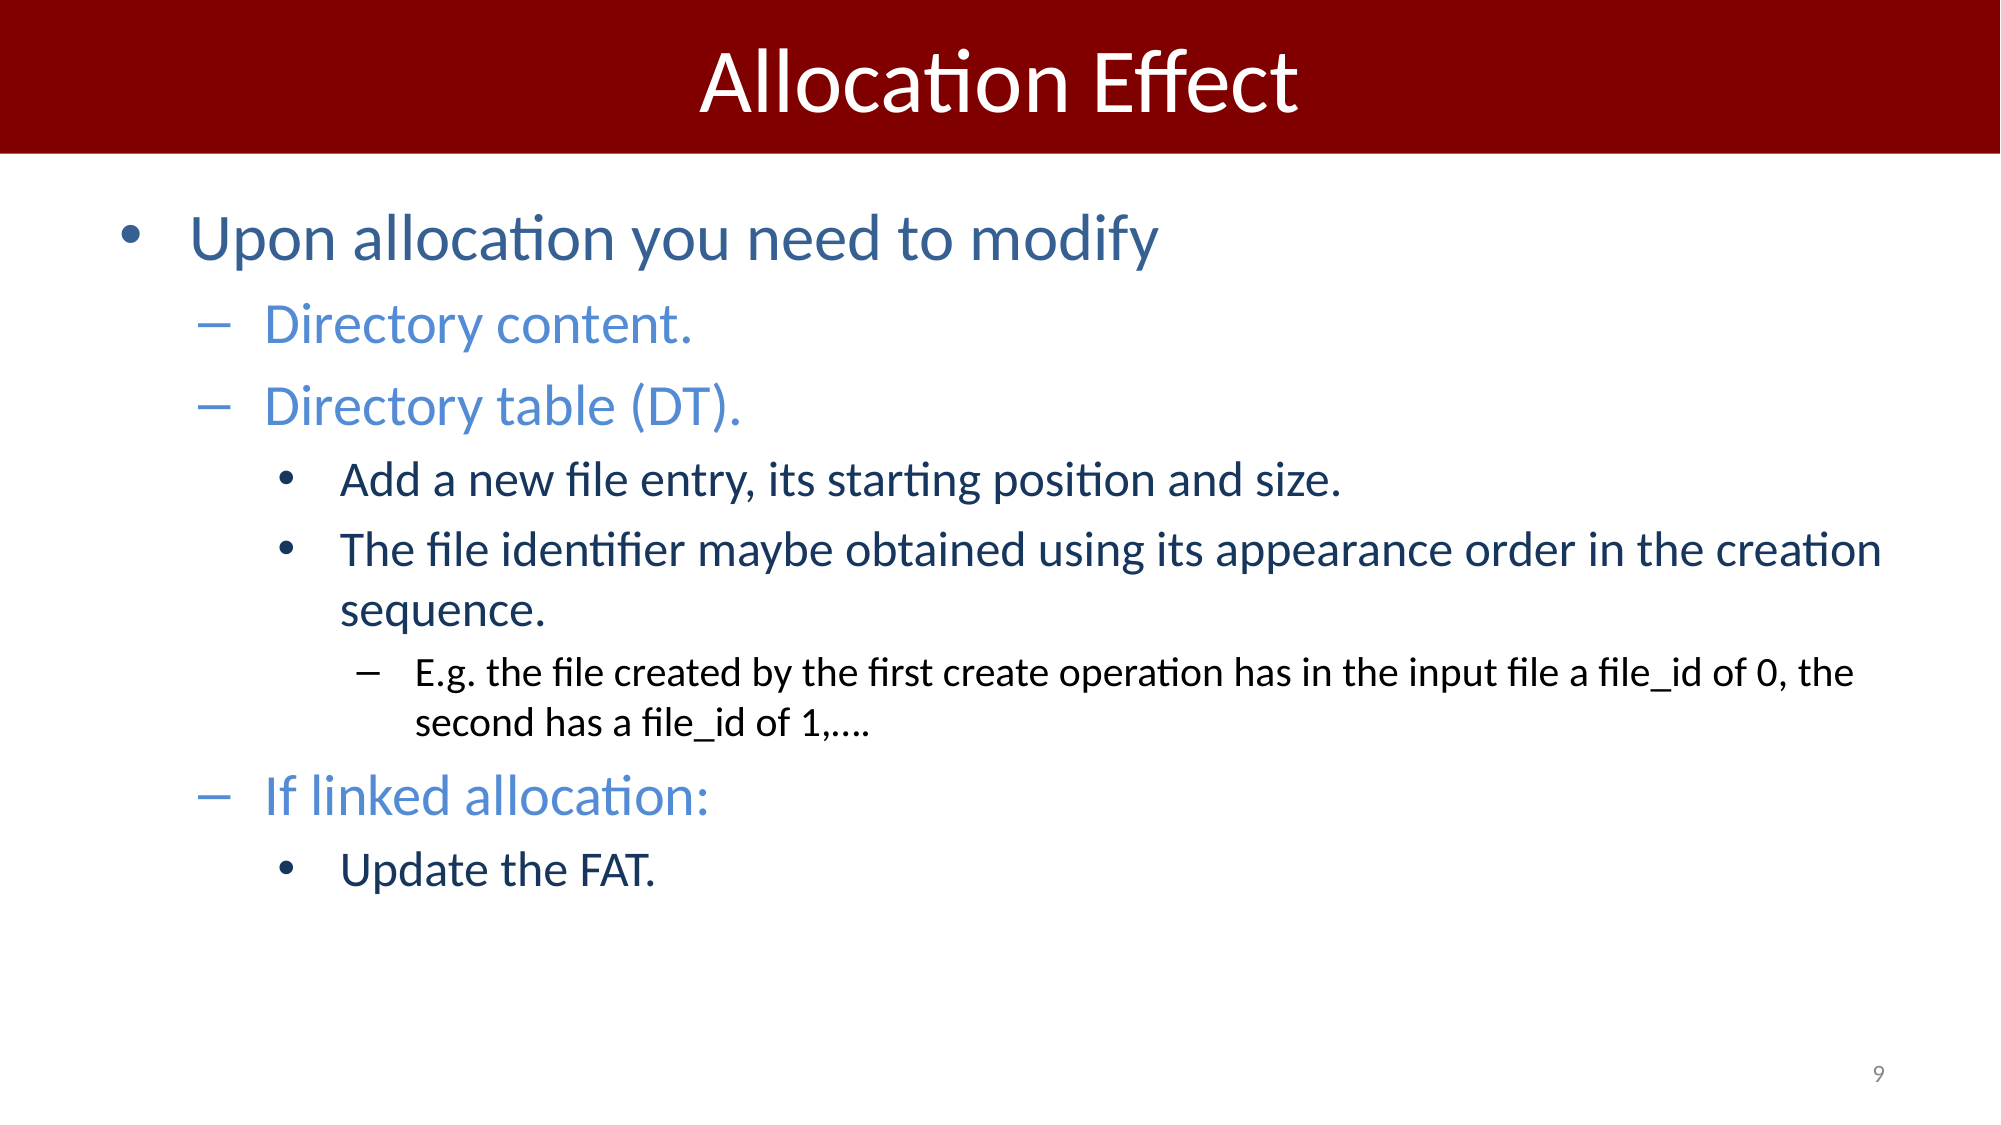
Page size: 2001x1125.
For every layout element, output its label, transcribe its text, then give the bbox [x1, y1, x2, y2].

title Allocation Effect [0, 0, 2000, 154]
slide_number 9 [1433, 1042, 1900, 1103]
list Upon allocation you need to modify Directory content. Directory table (DT). Add a new file entry, its starting position and size. The file identifier maybe obtained using its appearance order in the creation sequence. E.g. the file created by the first create operation has in the input file a file_id of 0, the second has a file_id of 1,…. If linked allocation: Update the FAT. [99, 186, 1900, 1005]
